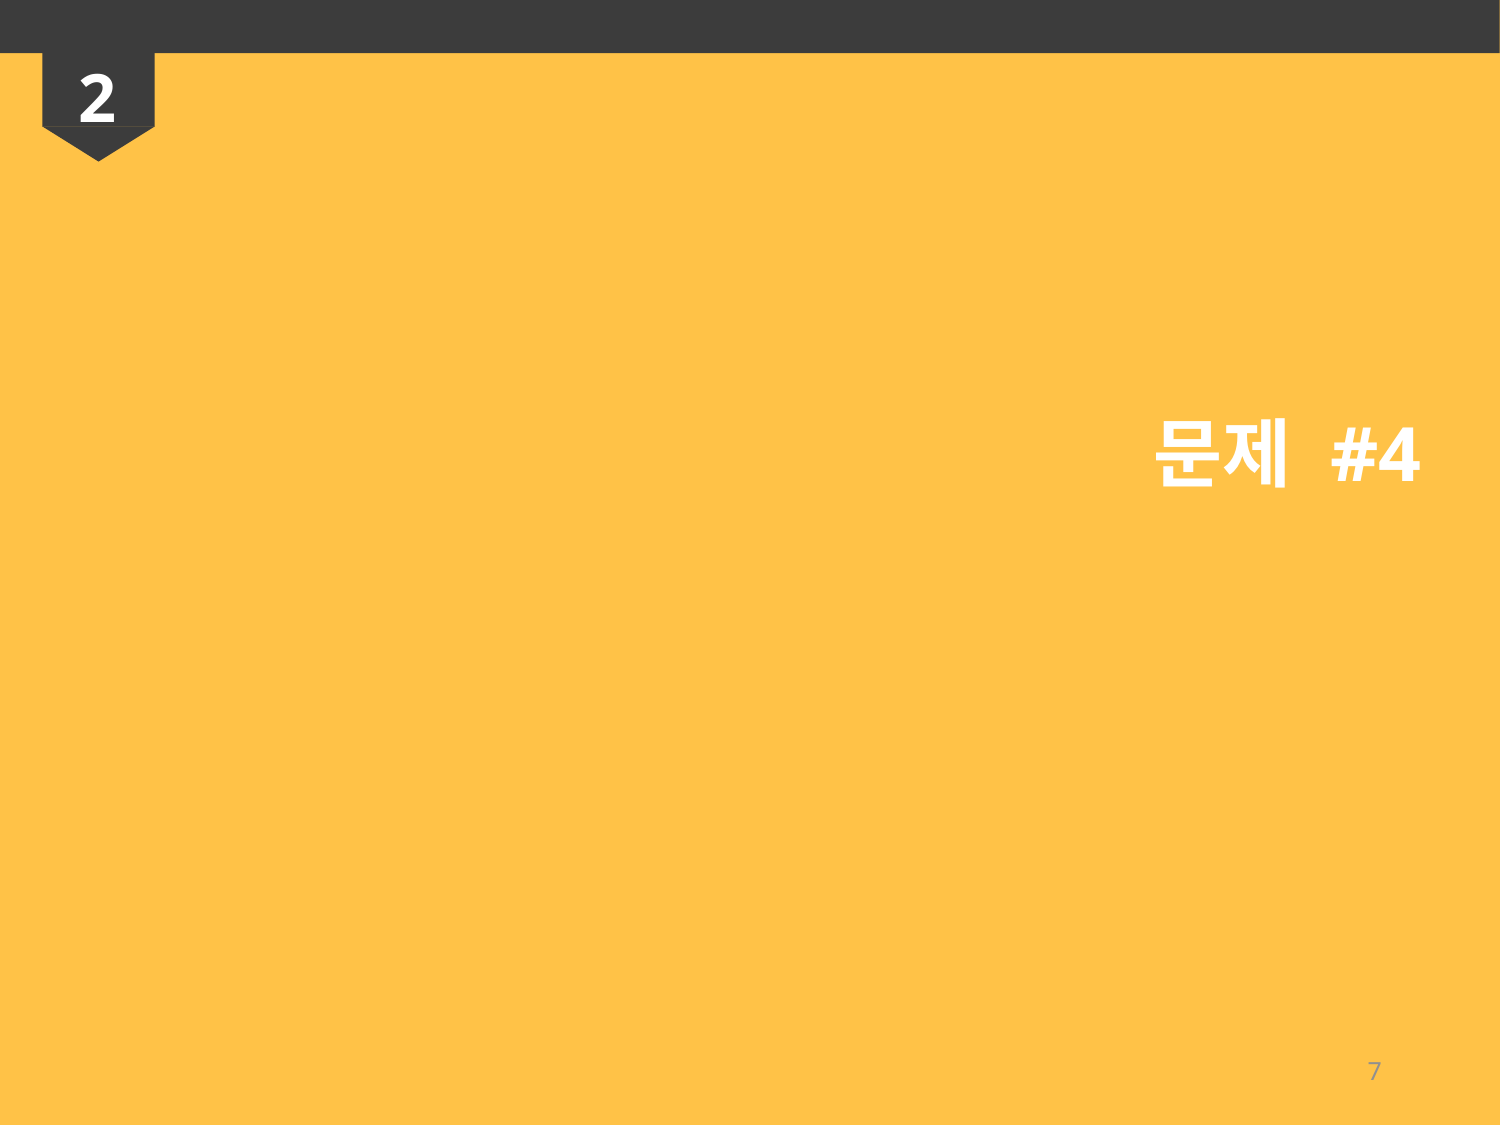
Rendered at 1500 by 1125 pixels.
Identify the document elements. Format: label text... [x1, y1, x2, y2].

text_box [0, 0, 1500, 54]
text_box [42, 49, 155, 162]
slide_number 7 [1059, 1042, 1397, 1103]
text_box 문제 #4 [1094, 398, 1437, 504]
text_box 2 [63, 48, 163, 143]
